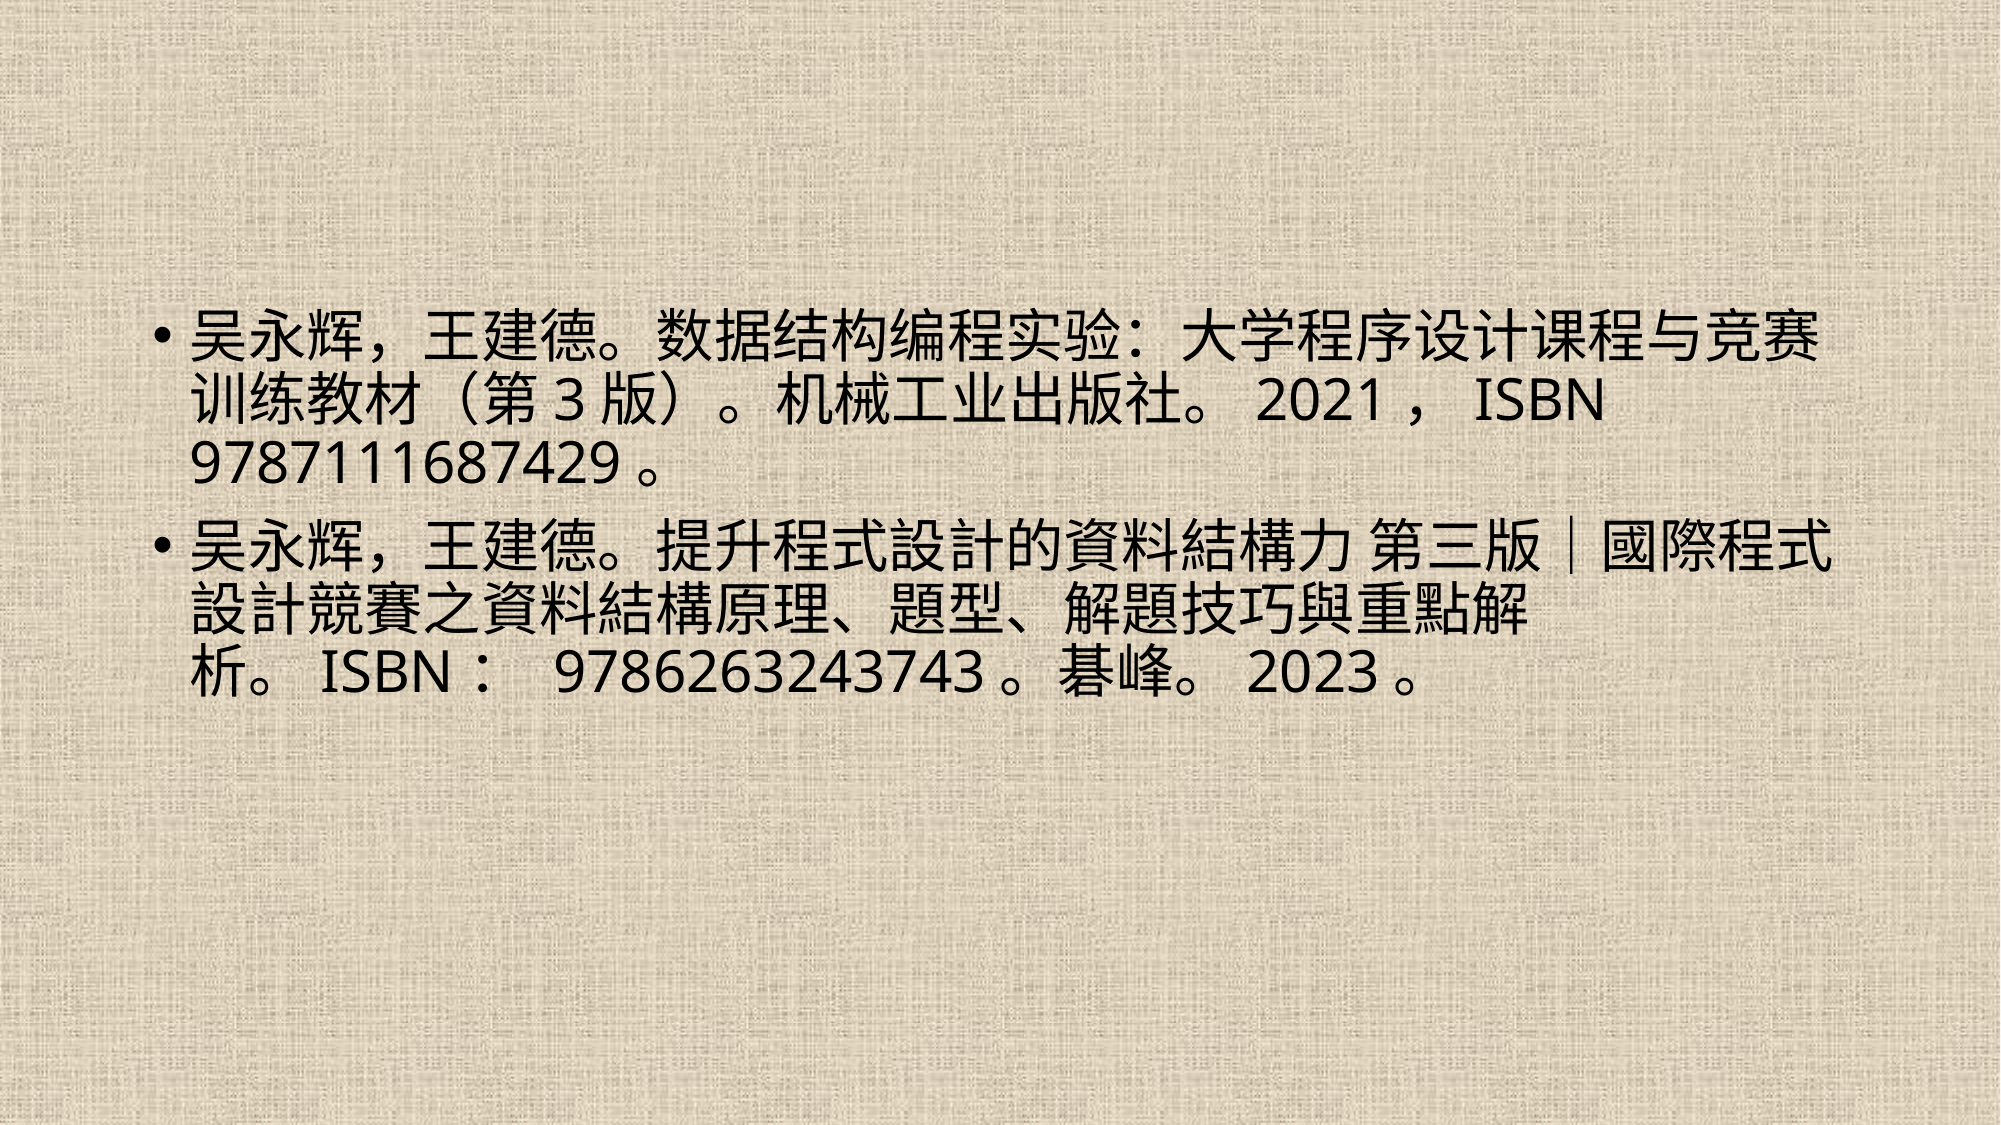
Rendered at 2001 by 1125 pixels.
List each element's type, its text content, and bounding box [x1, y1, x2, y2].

picture [0, 0, 2001, 1125]
list 吴永辉，王建德。数据结构编程实验：大学程序设计课程与竞赛训练教材（第3版）。机械工业出版社。2021，ISBN 9787111687429。 吴永辉，王建德。提升程式設計的資料結構力 第三版｜國際程式設計競賽之資料結構原理、題型、解題技巧與重點解析。ISBN： 9786263243743。碁峰。2023。 [137, 299, 1863, 1014]
